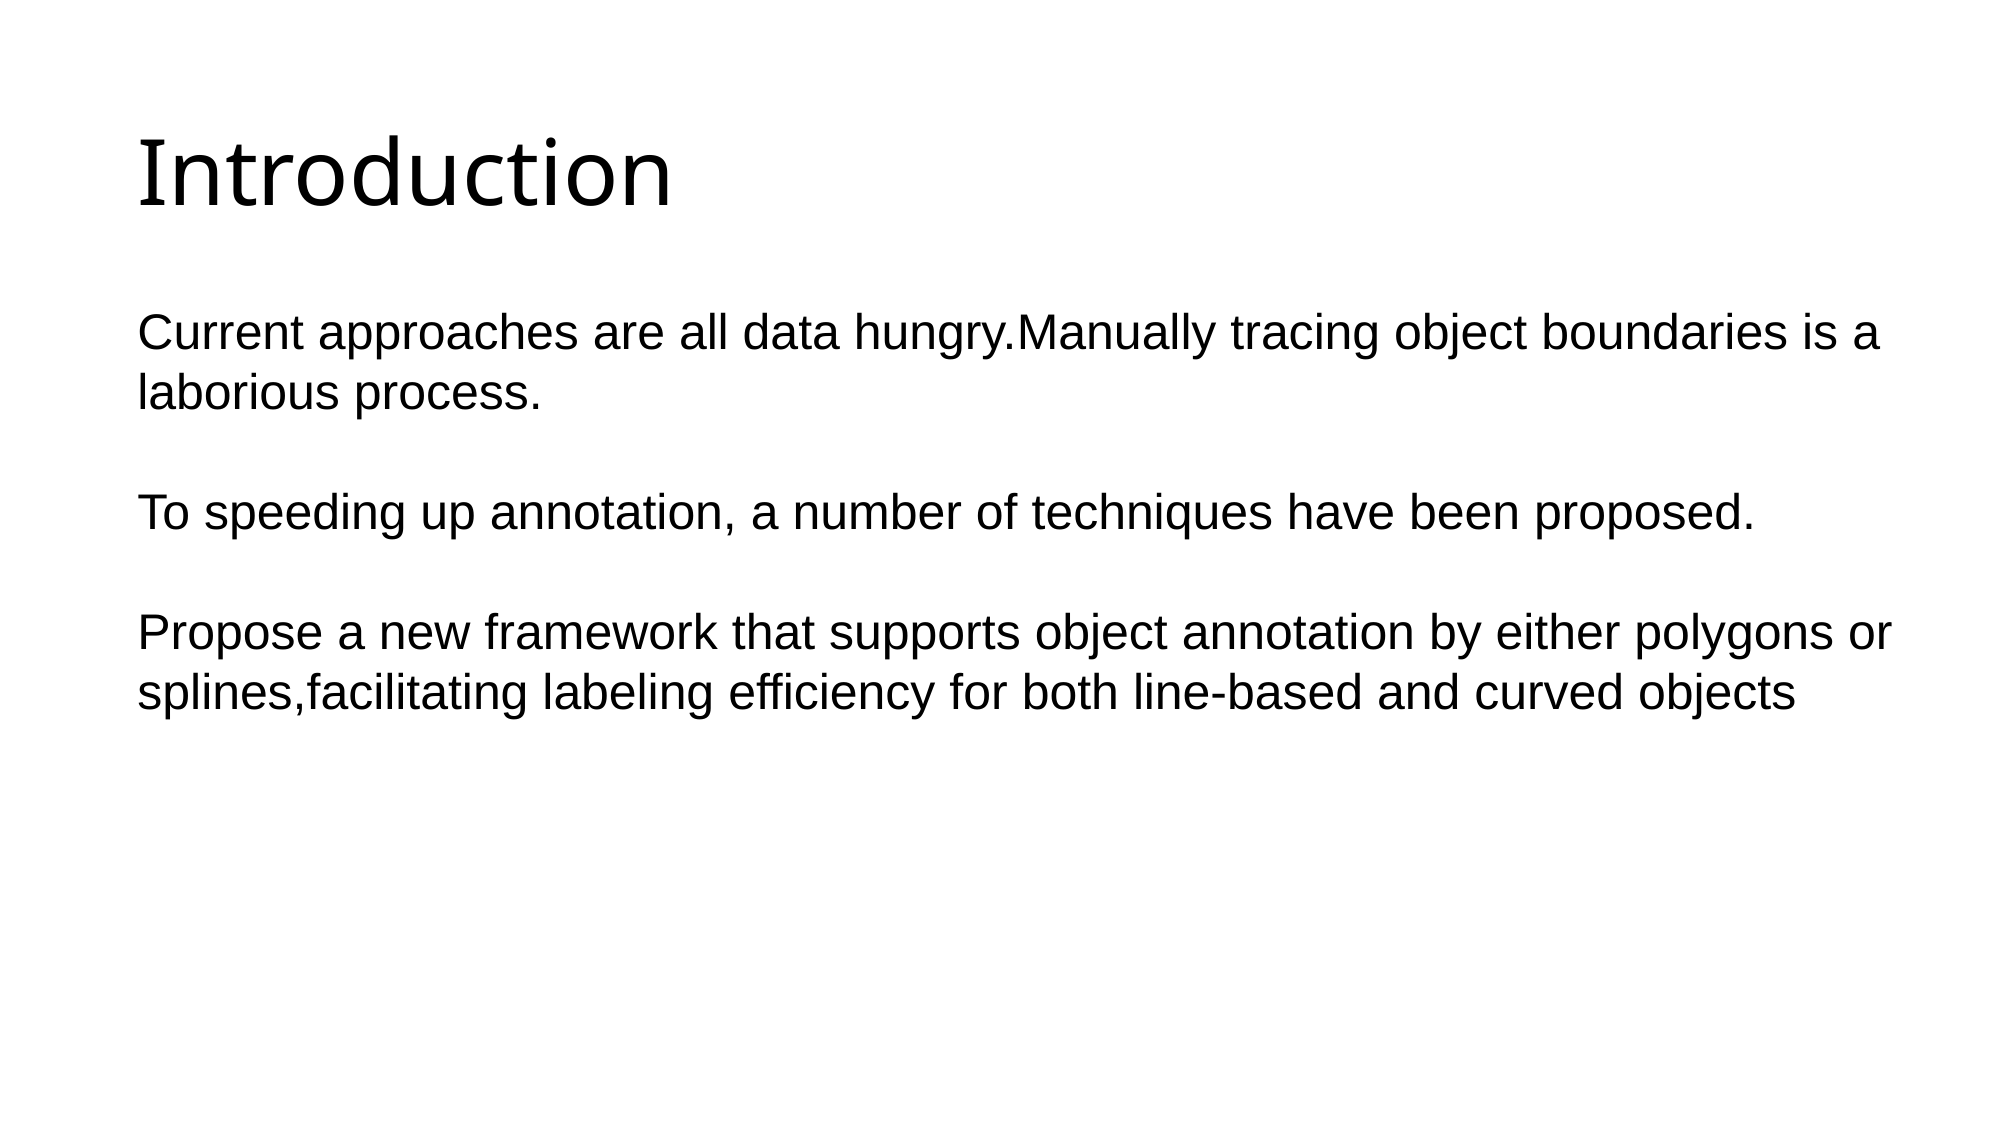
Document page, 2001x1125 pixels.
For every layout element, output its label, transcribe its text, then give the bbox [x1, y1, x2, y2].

title Introduction [137, 59, 1863, 278]
list Current approaches are all data hungry.Manually tracing object boundaries is a laborious process. To speeding up annotation, a number of techniques have been proposed. Propose a new framework that supports object annotation by either polygons or splines,facilitating labeling efficiency for both line-based and curved objects [137, 299, 1898, 1014]
